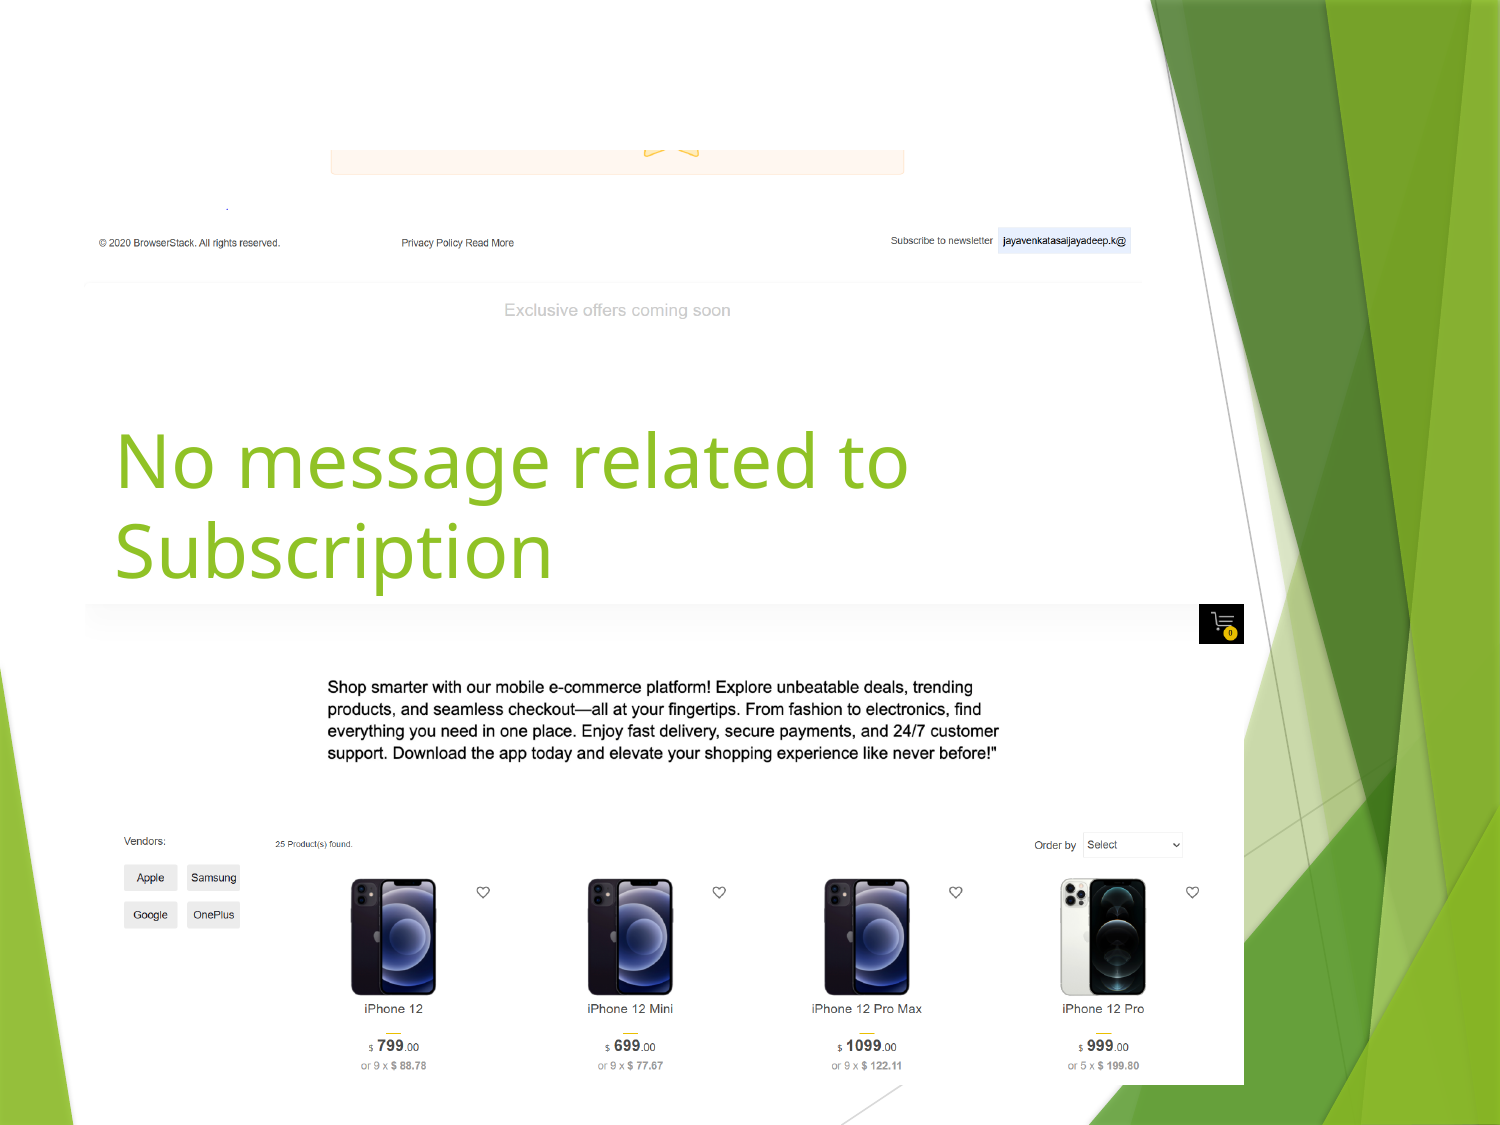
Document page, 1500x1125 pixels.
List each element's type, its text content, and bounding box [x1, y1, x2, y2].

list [84, 150, 1142, 328]
picture [84, 604, 1245, 1085]
text_box No message related to Subscription [99, 406, 1142, 603]
